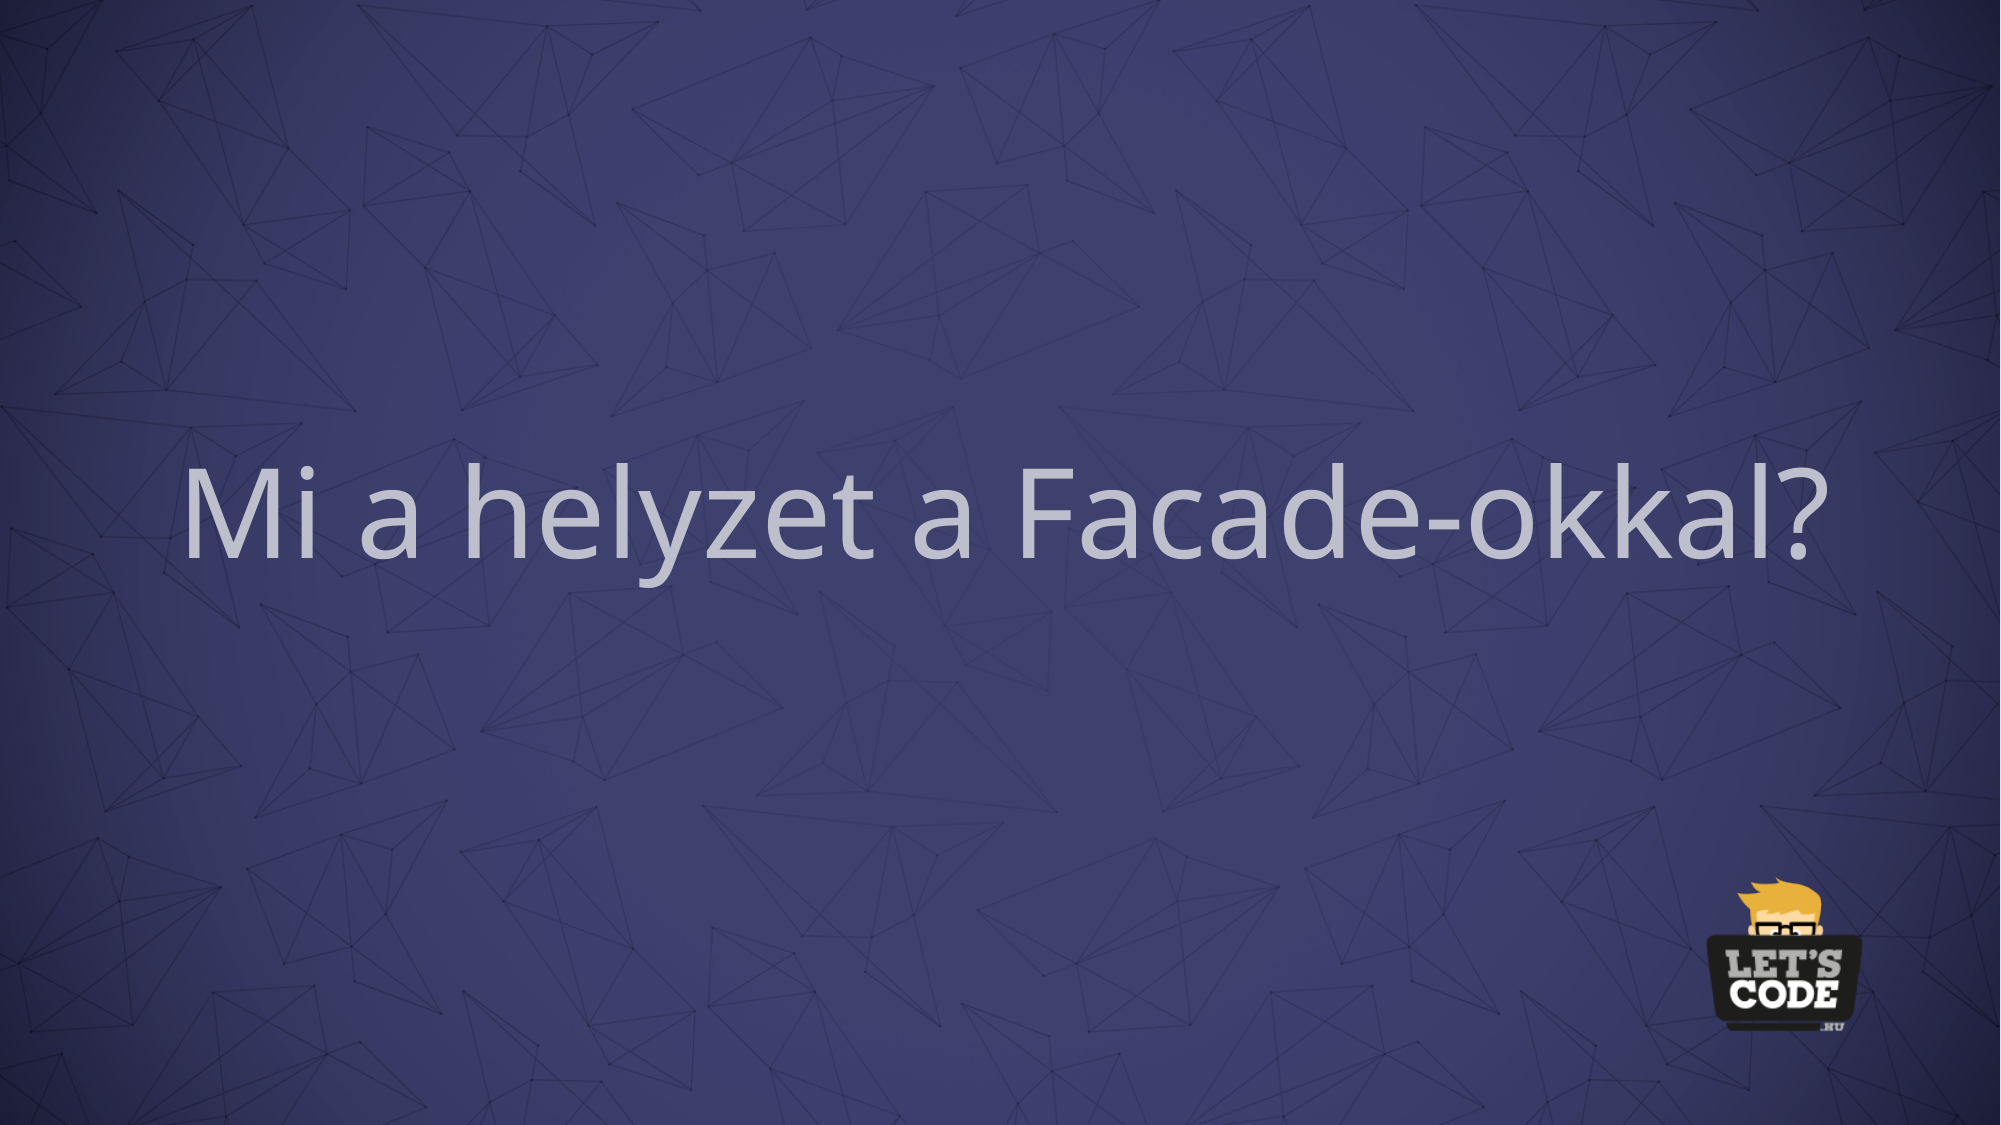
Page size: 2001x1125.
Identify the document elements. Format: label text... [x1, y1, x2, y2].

title Mi a helyzet a Facade-okkal? [0, 184, 2000, 593]
picture [0, 0, 2001, 1125]
